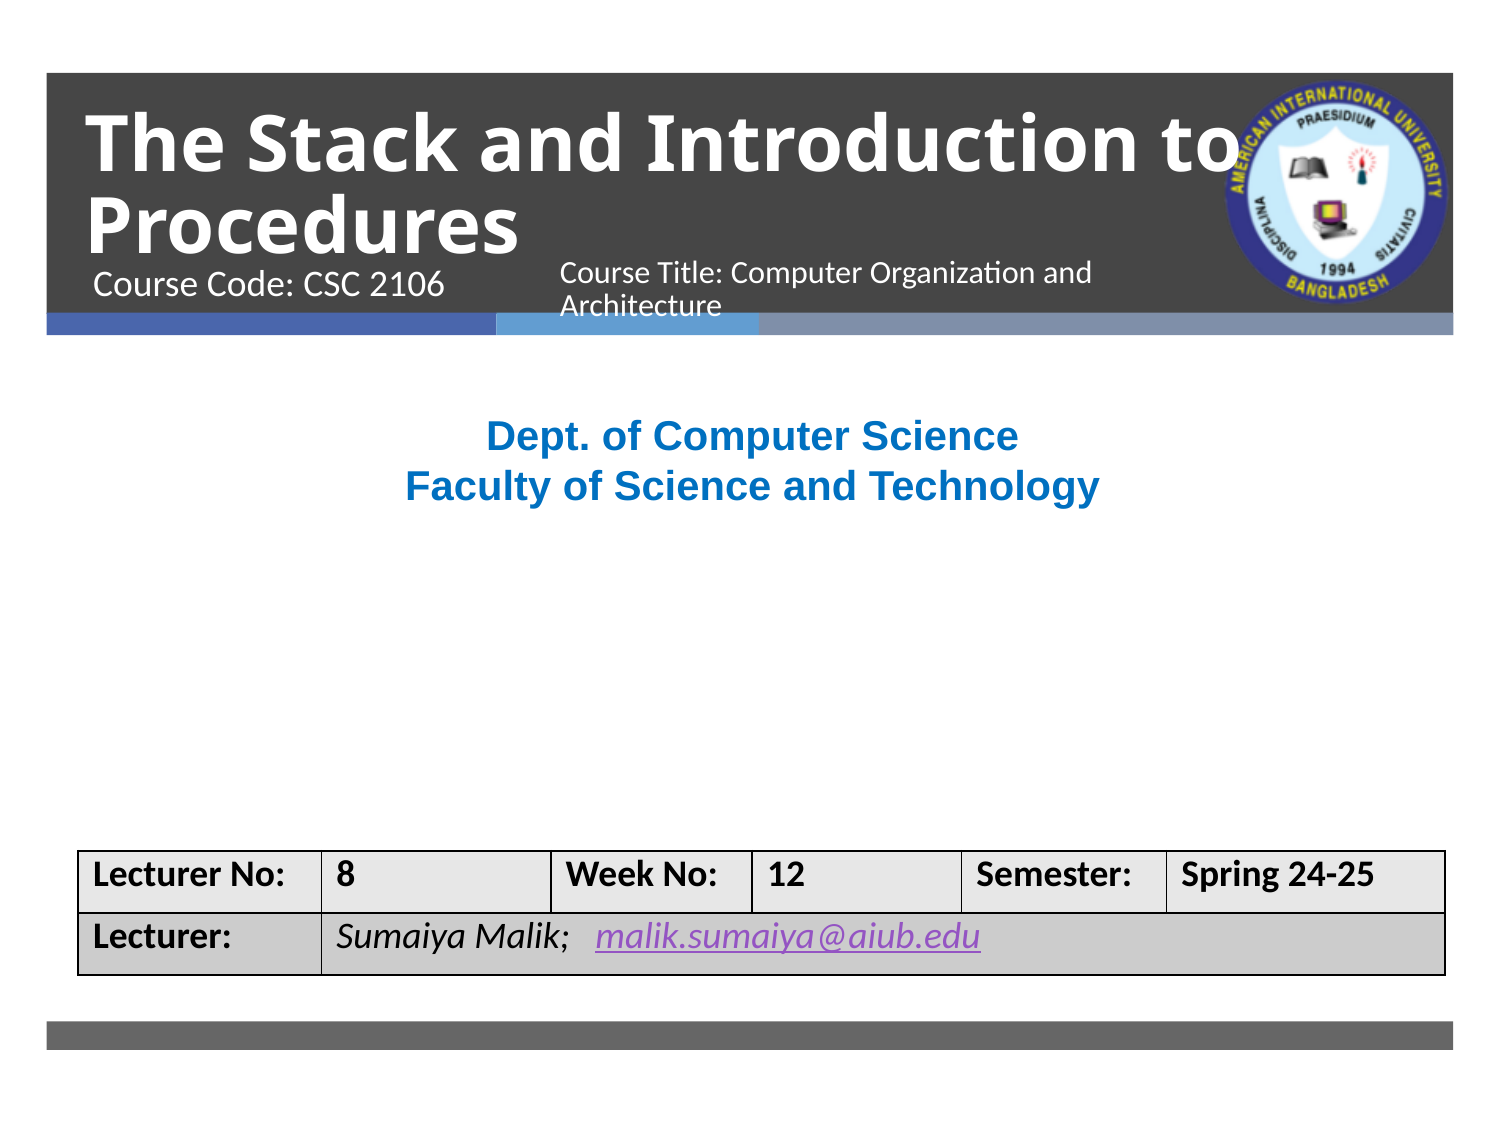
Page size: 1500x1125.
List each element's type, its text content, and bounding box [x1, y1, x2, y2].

text_box Dept. of Computer Science Faculty of Science and Technology [12, 401, 1493, 517]
table_header Semester: [962, 852, 1166, 912]
text_box Course Title: Computer Organization and Architecture [544, 252, 1262, 332]
table_cell Lecturer: [79, 914, 321, 974]
table_header 8 [322, 852, 550, 912]
table_header Spring 24-25 [1167, 852, 1444, 912]
picture [1220, 75, 1454, 310]
table_header Week No: [552, 852, 751, 912]
subtitle Course Code: CSC 2106 [78, 251, 536, 331]
table_header Lecturer No: [79, 852, 321, 912]
table_header 12 [753, 852, 961, 912]
title The Stack and Introduction to Procedures [69, 97, 1351, 277]
table_cell Sumaiya Malik; malik.sumaiya@aiub.edu [322, 914, 1444, 974]
